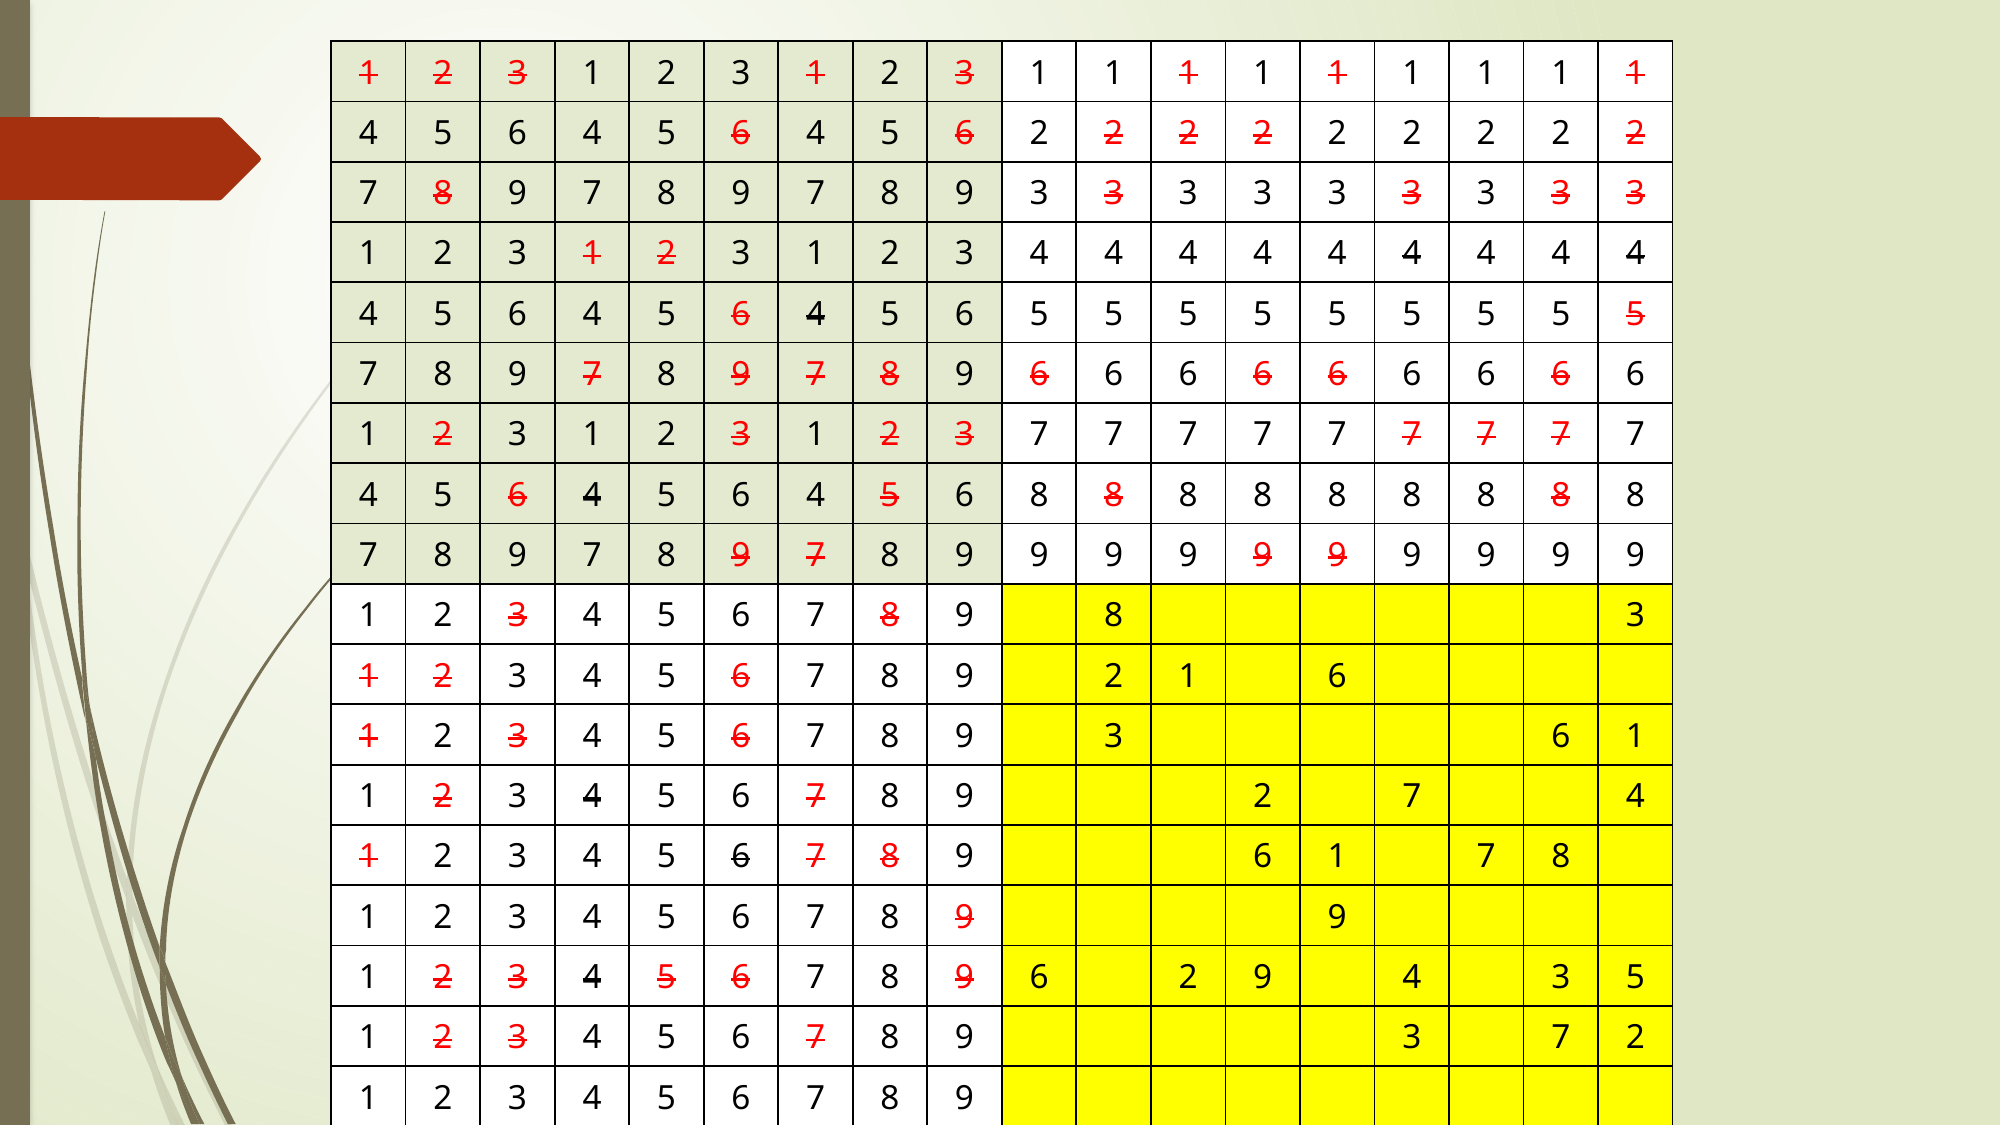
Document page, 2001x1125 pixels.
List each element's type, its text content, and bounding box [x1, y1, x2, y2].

table_cell 8 [854, 946, 926, 1005]
table_cell 6 [481, 102, 554, 161]
table_cell 7 [556, 524, 628, 583]
table_cell 9 [928, 1067, 1001, 1125]
table_cell 7 [779, 826, 852, 884]
table_cell [1450, 946, 1523, 1005]
table_cell 4 [556, 705, 628, 764]
table_cell 7 [556, 343, 628, 402]
table_cell 6 [481, 283, 554, 342]
table_cell 5 [854, 464, 926, 523]
table_cell 6 [1599, 343, 1672, 402]
table_cell 7 [1152, 404, 1225, 462]
table_cell 7 [1003, 404, 1075, 462]
table_cell 7 [1524, 404, 1597, 462]
table_cell 6 [705, 585, 777, 643]
table_cell 6 [705, 946, 777, 1005]
table_cell 9 [705, 524, 777, 583]
table_cell 3 [1003, 163, 1075, 221]
table_cell 5 [406, 464, 479, 523]
table_cell 1 [332, 705, 405, 764]
table_cell 8 [854, 163, 926, 221]
table_cell 9 [1301, 886, 1374, 945]
table_cell [1599, 1067, 1672, 1125]
table_cell 8 [854, 1007, 926, 1065]
table_cell 7 [779, 1067, 852, 1125]
table_header 1 [332, 42, 405, 101]
table_cell [1524, 585, 1597, 643]
table_cell [1599, 886, 1672, 945]
table_cell 9 [1375, 524, 1448, 583]
table_cell 2 [854, 223, 926, 281]
table_cell 2 [1077, 645, 1150, 703]
table_cell 1 [556, 223, 628, 281]
table_cell [1003, 645, 1075, 703]
table_cell 5 [630, 946, 703, 1005]
table_cell 1 [556, 404, 628, 462]
table_cell 4 [1524, 223, 1597, 281]
table_cell 5 [1599, 283, 1672, 342]
table_cell 6 [705, 102, 777, 161]
table_cell 3 [1226, 163, 1299, 221]
table_cell 2 [1003, 102, 1075, 161]
table_cell [1450, 645, 1523, 703]
table_header 1 [1152, 42, 1225, 101]
table_cell 3 [1599, 163, 1672, 221]
table_cell 4 [332, 283, 405, 342]
table_header 1 [1375, 42, 1448, 101]
table_cell 2 [406, 705, 479, 764]
table_cell 5 [1375, 283, 1448, 342]
table_cell 3 [1524, 946, 1597, 1005]
table_cell 5 [1599, 946, 1672, 1005]
table_cell 2 [630, 223, 703, 281]
table_cell 8 [1152, 464, 1225, 523]
table_cell 4 [556, 102, 628, 161]
table_cell [1003, 585, 1075, 643]
table_cell 9 [1226, 946, 1299, 1005]
table_cell 2 [1077, 102, 1150, 161]
table_cell [1375, 585, 1448, 643]
table_cell 3 [1450, 163, 1523, 221]
table_cell [1077, 886, 1150, 945]
table_cell 3 [1077, 163, 1150, 221]
table_cell 6 [1077, 343, 1150, 402]
table_cell 4 [1599, 766, 1672, 824]
table_cell 9 [1003, 524, 1075, 583]
table_cell 3 [481, 886, 554, 945]
table_cell 2 [1599, 102, 1672, 161]
table_cell 7 [779, 886, 852, 945]
table_cell 5 [630, 283, 703, 342]
table_cell 8 [630, 524, 703, 583]
table_cell 5 [630, 886, 703, 945]
table_cell 4 [556, 946, 628, 1005]
table_cell 6 [928, 102, 1001, 161]
table_cell 8 [1077, 585, 1150, 643]
table_cell 2 [1152, 102, 1225, 161]
table_cell 7 [779, 163, 852, 221]
table_cell 2 [406, 886, 479, 945]
table_header 3 [705, 42, 777, 101]
table_cell 5 [630, 826, 703, 884]
table_cell 6 [1152, 343, 1225, 402]
table_cell 4 [1003, 223, 1075, 281]
table_cell [1003, 826, 1075, 884]
table_cell 9 [481, 524, 554, 583]
table_cell 5 [1152, 283, 1225, 342]
table_cell [1152, 886, 1225, 945]
table_cell [1226, 585, 1299, 643]
table_cell 5 [854, 283, 926, 342]
table_cell 7 [332, 524, 405, 583]
table_cell 3 [481, 585, 554, 643]
table_header 1 [1524, 42, 1597, 101]
table_cell 3 [1375, 163, 1448, 221]
table_cell 8 [1003, 464, 1075, 523]
table_cell 8 [854, 585, 926, 643]
table_cell 4 [556, 585, 628, 643]
table_cell 2 [1226, 766, 1299, 824]
table_cell 7 [1375, 766, 1448, 824]
table_cell [1375, 1067, 1448, 1125]
table_cell 9 [928, 1007, 1001, 1065]
table_cell 3 [1077, 705, 1150, 764]
table_cell 9 [481, 163, 554, 221]
table_cell 2 [854, 404, 926, 462]
table_cell 2 [406, 1067, 479, 1125]
table_cell 1 [332, 404, 405, 462]
table_cell 6 [1226, 343, 1299, 402]
table_cell 3 [928, 404, 1001, 462]
table_header 3 [928, 42, 1001, 101]
table_cell 4 [332, 464, 405, 523]
table_cell 6 [481, 464, 554, 523]
table_cell [1003, 1007, 1075, 1065]
table_cell 6 [1524, 343, 1597, 402]
table_cell 2 [1375, 102, 1448, 161]
table_cell 7 [779, 766, 852, 824]
table_cell 8 [406, 343, 479, 402]
table_cell [1003, 766, 1075, 824]
table_cell 5 [1524, 283, 1597, 342]
table_cell [1301, 766, 1374, 824]
table_cell 6 [1375, 343, 1448, 402]
table_cell 7 [1301, 404, 1374, 462]
table_cell 5 [630, 766, 703, 824]
table_cell [1524, 645, 1597, 703]
table_cell 2 [1226, 102, 1299, 161]
table_cell [1375, 705, 1448, 764]
table_cell 8 [630, 163, 703, 221]
table_cell 4 [556, 645, 628, 703]
table_cell 4 [556, 464, 628, 523]
table_cell 9 [1226, 524, 1299, 583]
table_cell 6 [705, 766, 777, 824]
table_cell [1152, 826, 1225, 884]
table_cell 7 [1599, 404, 1672, 462]
table_cell 7 [1375, 404, 1448, 462]
table_cell 3 [481, 645, 554, 703]
table_cell 8 [1524, 826, 1597, 884]
table_cell 8 [854, 343, 926, 402]
table_cell 5 [630, 1067, 703, 1125]
table_cell 6 [1301, 645, 1374, 703]
table_cell 9 [928, 645, 1001, 703]
table_cell 4 [779, 102, 852, 161]
table_cell 2 [406, 766, 479, 824]
table_cell 2 [1152, 946, 1225, 1005]
table_cell 4 [556, 283, 628, 342]
table_cell [1375, 886, 1448, 945]
table_cell 1 [332, 1007, 405, 1065]
table_cell [1226, 1067, 1299, 1125]
table_cell 8 [406, 524, 479, 583]
table_cell 4 [1450, 223, 1523, 281]
table_cell 6 [705, 283, 777, 342]
table_cell 9 [928, 886, 1001, 945]
table_cell 1 [332, 946, 405, 1005]
table_cell 8 [1524, 464, 1597, 523]
table_cell 3 [705, 223, 777, 281]
table_cell 8 [854, 766, 926, 824]
table_header 1 [1226, 42, 1299, 101]
table_cell 2 [1301, 102, 1374, 161]
table_cell 7 [556, 163, 628, 221]
table_header 3 [481, 42, 554, 101]
table_cell 5 [630, 102, 703, 161]
table_cell 4 [332, 102, 405, 161]
table_cell 9 [928, 585, 1001, 643]
table_cell [1450, 705, 1523, 764]
table_cell 7 [779, 946, 852, 1005]
table_cell 5 [1077, 283, 1150, 342]
table_cell 2 [406, 1007, 479, 1065]
table_cell 7 [779, 645, 852, 703]
table_cell 1 [1152, 645, 1225, 703]
table_cell [1226, 705, 1299, 764]
table_cell 5 [406, 283, 479, 342]
table_cell 3 [481, 826, 554, 884]
table_cell 8 [854, 705, 926, 764]
table_cell 4 [556, 1067, 628, 1125]
table_cell [1226, 1007, 1299, 1065]
table_cell 8 [1375, 464, 1448, 523]
table_cell 9 [928, 826, 1001, 884]
table_cell 1 [1301, 826, 1374, 884]
table_cell 5 [630, 705, 703, 764]
table_cell 3 [1599, 585, 1672, 643]
table_cell 4 [556, 886, 628, 945]
table_cell 6 [1301, 343, 1374, 402]
table_cell 6 [1003, 946, 1075, 1005]
table_cell 2 [406, 645, 479, 703]
table_cell 9 [1077, 524, 1150, 583]
table_cell [1599, 645, 1672, 703]
table_cell 1 [332, 826, 405, 884]
table_cell 6 [1524, 705, 1597, 764]
table_header 1 [556, 42, 628, 101]
table_cell 3 [1524, 163, 1597, 221]
table_cell 7 [1077, 404, 1150, 462]
table_cell 7 [1450, 826, 1523, 884]
table_cell 7 [779, 343, 852, 402]
table_cell 9 [928, 705, 1001, 764]
table_cell 8 [854, 886, 926, 945]
table_cell 2 [406, 223, 479, 281]
table_cell 6 [928, 283, 1001, 342]
table_cell 2 [1524, 102, 1597, 161]
table_cell 5 [630, 585, 703, 643]
table_cell [1003, 1067, 1075, 1125]
table_cell 3 [705, 404, 777, 462]
table_cell 2 [1599, 1007, 1672, 1065]
table_cell 9 [1599, 524, 1672, 583]
table_cell [1003, 705, 1075, 764]
table_cell 1 [332, 766, 405, 824]
table_cell [1375, 645, 1448, 703]
table_cell 3 [1375, 1007, 1448, 1065]
table_cell 1 [332, 886, 405, 945]
table_cell 3 [481, 1067, 554, 1125]
table_cell 8 [854, 826, 926, 884]
table_cell 1 [332, 223, 405, 281]
table_cell 9 [1524, 524, 1597, 583]
table_cell [1524, 886, 1597, 945]
table_cell [1301, 946, 1374, 1005]
table_cell 9 [1450, 524, 1523, 583]
table_cell [1450, 766, 1523, 824]
table_cell 1 [779, 404, 852, 462]
table_cell 1 [332, 585, 405, 643]
table_cell 6 [1226, 826, 1299, 884]
table_cell 2 [406, 585, 479, 643]
table_cell 6 [1450, 343, 1523, 402]
table_header 2 [630, 42, 703, 101]
table_cell 3 [1152, 163, 1225, 221]
table_cell 5 [1003, 283, 1075, 342]
table_cell 1 [1599, 705, 1672, 764]
table_cell [1599, 826, 1672, 884]
table_cell 3 [928, 223, 1001, 281]
table_cell 4 [1599, 223, 1672, 281]
table_cell [1524, 1067, 1597, 1125]
table_cell 9 [928, 946, 1001, 1005]
table_cell 7 [779, 585, 852, 643]
table_cell 9 [705, 343, 777, 402]
table_cell 8 [630, 343, 703, 402]
table_cell 7 [332, 163, 405, 221]
table_cell [1077, 1007, 1150, 1065]
table_cell [1301, 705, 1374, 764]
table_cell [1301, 585, 1374, 643]
table_cell 7 [1450, 404, 1523, 462]
table_cell 6 [705, 645, 777, 703]
table_cell 5 [630, 1007, 703, 1065]
table_cell 2 [1450, 102, 1523, 161]
table_cell 6 [928, 464, 1001, 523]
table_cell 9 [928, 343, 1001, 402]
table_cell 9 [481, 343, 554, 402]
table_cell [1077, 826, 1150, 884]
table_cell 7 [1524, 1007, 1597, 1065]
table_cell [1375, 826, 1448, 884]
table_cell 6 [705, 464, 777, 523]
table_cell [1003, 886, 1075, 945]
table_cell [1152, 766, 1225, 824]
table_cell 9 [928, 766, 1001, 824]
table_cell 9 [705, 163, 777, 221]
table_cell 9 [1301, 524, 1374, 583]
table_cell 2 [406, 404, 479, 462]
table_cell [1077, 1067, 1150, 1125]
table_cell 8 [1226, 464, 1299, 523]
table_cell [1450, 1067, 1523, 1125]
table_cell 5 [406, 102, 479, 161]
table_cell 6 [705, 705, 777, 764]
table_cell 4 [1226, 223, 1299, 281]
table_cell 7 [779, 705, 852, 764]
table_cell 1 [332, 645, 405, 703]
table_cell 6 [705, 886, 777, 945]
table_cell 9 [928, 524, 1001, 583]
table_cell [1226, 886, 1299, 945]
table_cell [1226, 645, 1299, 703]
table_cell 3 [481, 1007, 554, 1065]
table_cell 6 [705, 1007, 777, 1065]
table_cell 4 [1375, 946, 1448, 1005]
table_cell 5 [630, 645, 703, 703]
table_cell [1450, 1007, 1523, 1065]
table_cell 3 [481, 766, 554, 824]
table_cell 7 [779, 1007, 852, 1065]
table_cell 5 [1226, 283, 1299, 342]
table_cell 2 [630, 404, 703, 462]
table_cell 8 [1077, 464, 1150, 523]
table_cell 8 [854, 645, 926, 703]
table_cell 3 [481, 705, 554, 764]
table_header 1 [1599, 42, 1672, 101]
table_cell 1 [332, 1067, 405, 1125]
table_cell 8 [854, 524, 926, 583]
table_header 2 [854, 42, 926, 101]
table_cell 6 [705, 1067, 777, 1125]
table_cell 8 [1450, 464, 1523, 523]
table_cell 3 [481, 223, 554, 281]
table_cell 4 [556, 766, 628, 824]
table_cell [1524, 766, 1597, 824]
table_cell 2 [406, 826, 479, 884]
table_cell 3 [1301, 163, 1374, 221]
table_header 1 [779, 42, 852, 101]
table_cell 6 [705, 826, 777, 884]
table_cell [1152, 585, 1225, 643]
table_cell 4 [1301, 223, 1374, 281]
table_cell 4 [1375, 223, 1448, 281]
table_header 1 [1301, 42, 1374, 101]
table_cell 5 [630, 464, 703, 523]
table_cell 4 [779, 283, 852, 342]
table_cell 6 [1003, 343, 1075, 402]
table_cell 2 [406, 946, 479, 1005]
table_cell [1301, 1067, 1374, 1125]
table_header 1 [1450, 42, 1523, 101]
table_cell [1077, 946, 1150, 1005]
table_cell 1 [779, 223, 852, 281]
table_header 1 [1003, 42, 1075, 101]
table_cell 8 [1599, 464, 1672, 523]
table_cell [1077, 766, 1150, 824]
table_cell 4 [1152, 223, 1225, 281]
table_header 2 [406, 42, 479, 101]
table_cell 3 [481, 404, 554, 462]
table_cell 8 [406, 163, 479, 221]
table_cell 4 [556, 1007, 628, 1065]
table_cell 5 [1301, 283, 1374, 342]
table_cell [1152, 1067, 1225, 1125]
table_cell [1301, 1007, 1374, 1065]
table_cell 8 [854, 1067, 926, 1125]
table_cell 4 [1077, 223, 1150, 281]
table_cell 4 [556, 826, 628, 884]
table_cell 5 [854, 102, 926, 161]
table_cell 5 [1450, 283, 1523, 342]
table_cell 9 [928, 163, 1001, 221]
table_cell [1152, 705, 1225, 764]
table_cell [1450, 585, 1523, 643]
table_cell 7 [1226, 404, 1299, 462]
table_cell 7 [779, 524, 852, 583]
table_cell [1450, 886, 1523, 945]
table_cell 9 [1152, 524, 1225, 583]
table_cell 8 [1301, 464, 1374, 523]
table_header 1 [1077, 42, 1150, 101]
table_cell 3 [481, 946, 554, 1005]
table_cell [1152, 1007, 1225, 1065]
table_cell 4 [779, 464, 852, 523]
table_cell 7 [332, 343, 405, 402]
